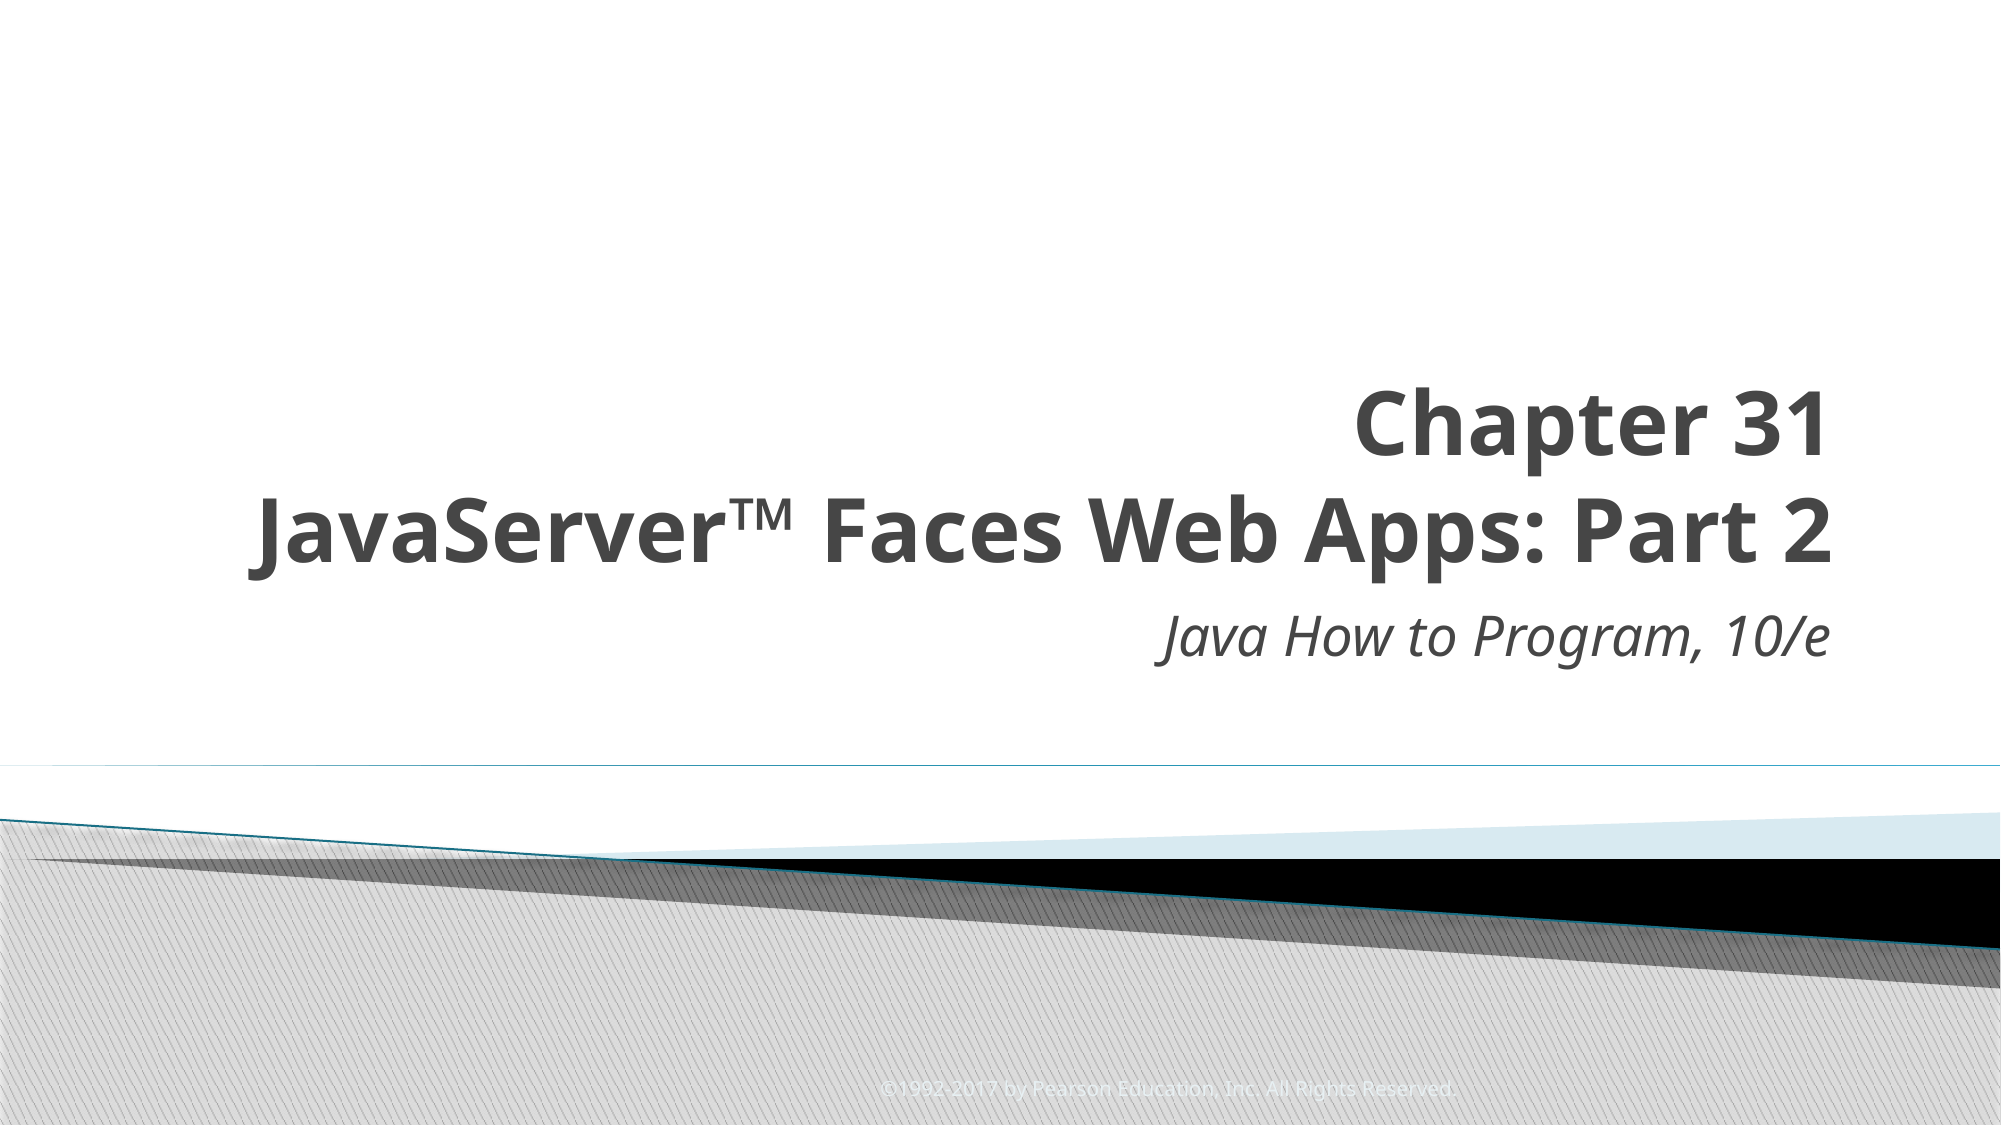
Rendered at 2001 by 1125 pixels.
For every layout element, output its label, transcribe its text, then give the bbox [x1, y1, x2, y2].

title Chapter 31 JavaServer™ Faces Web Apps: Part 2 [150, 287, 1850, 588]
subtitle Java How to Program, 10/e [150, 592, 1850, 790]
picture [7, 859, 2000, 989]
footer ©1992-2017 by Pearson Education, Inc. All Rights Reserved. [600, 1051, 1473, 1112]
